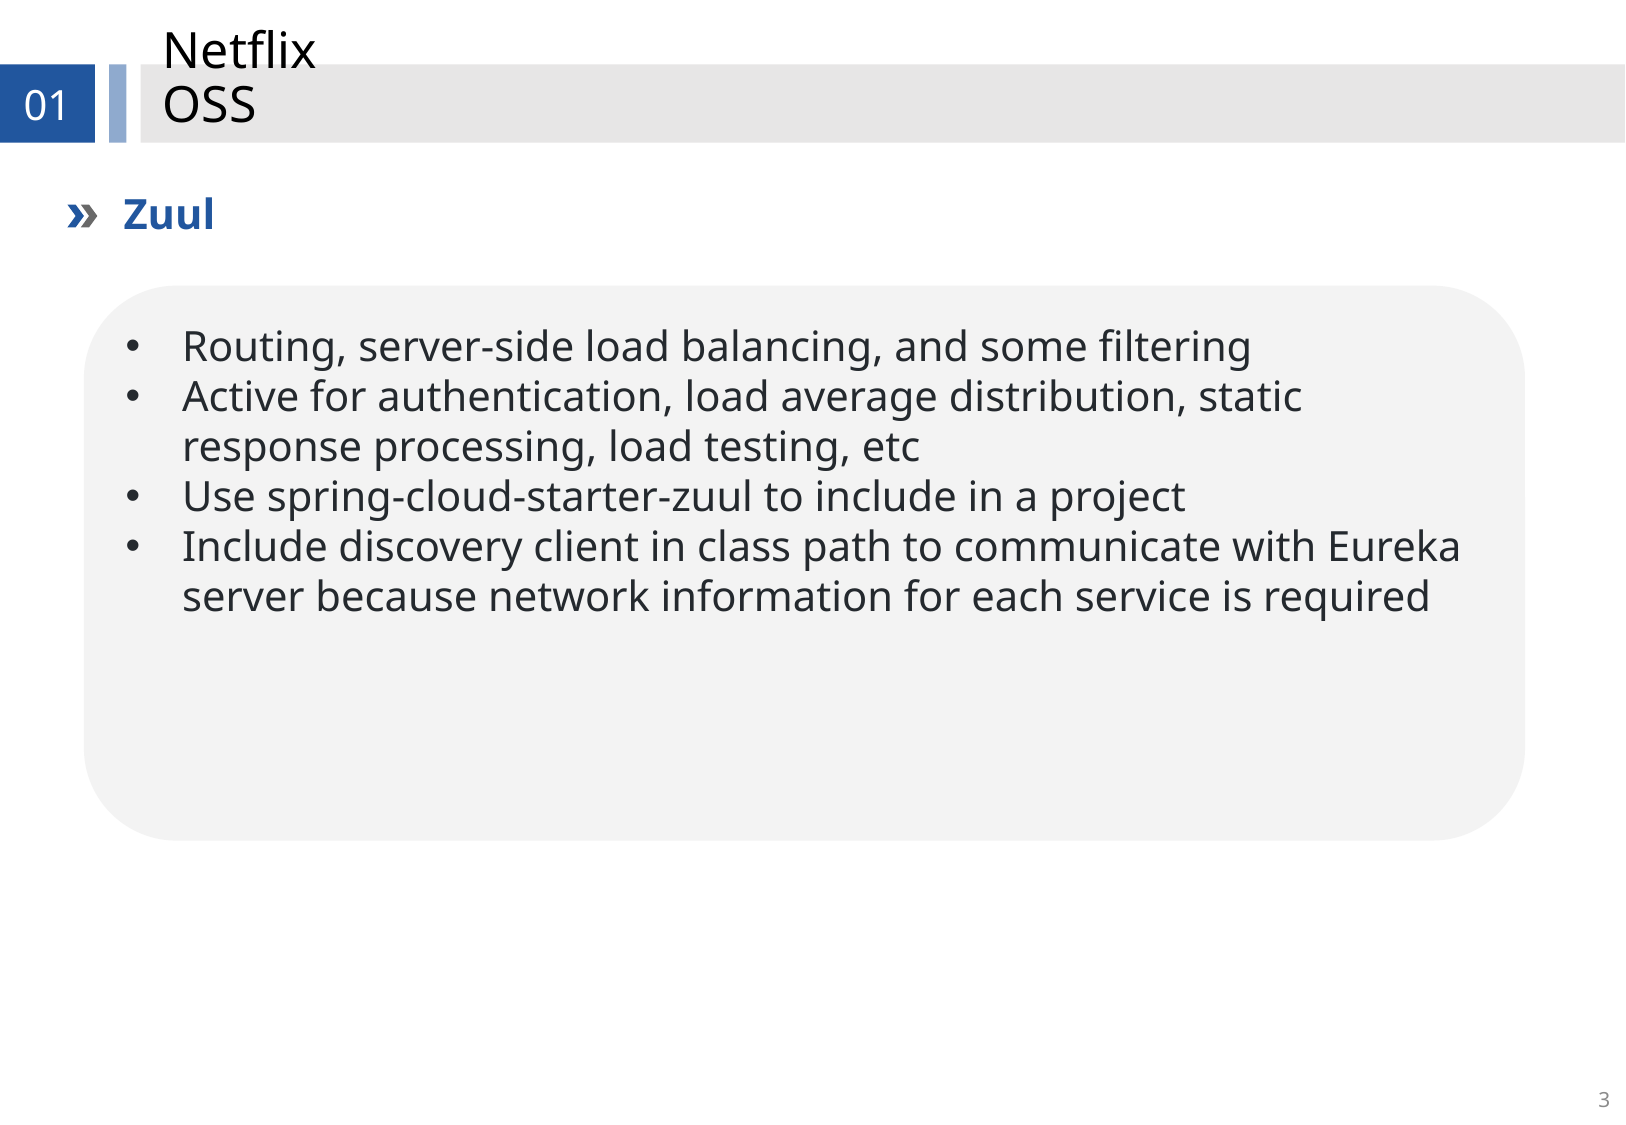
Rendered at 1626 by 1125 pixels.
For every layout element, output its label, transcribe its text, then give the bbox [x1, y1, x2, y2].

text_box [67, 204, 98, 228]
title Netflix OSS [162, 78, 422, 134]
text_box Routing, server-side load balancing, and some filtering Active for authentication, load average distribution, static response processing, load testing, etc Use spring-cloud-starter-zuul to include in a project Include discovery client in class path to communicate with Eureka server because network information for each service is required [82, 284, 1527, 842]
list Zuul [123, 193, 1597, 239]
slide_number 3 [1455, 1070, 1625, 1125]
list 01 [12, 83, 83, 130]
